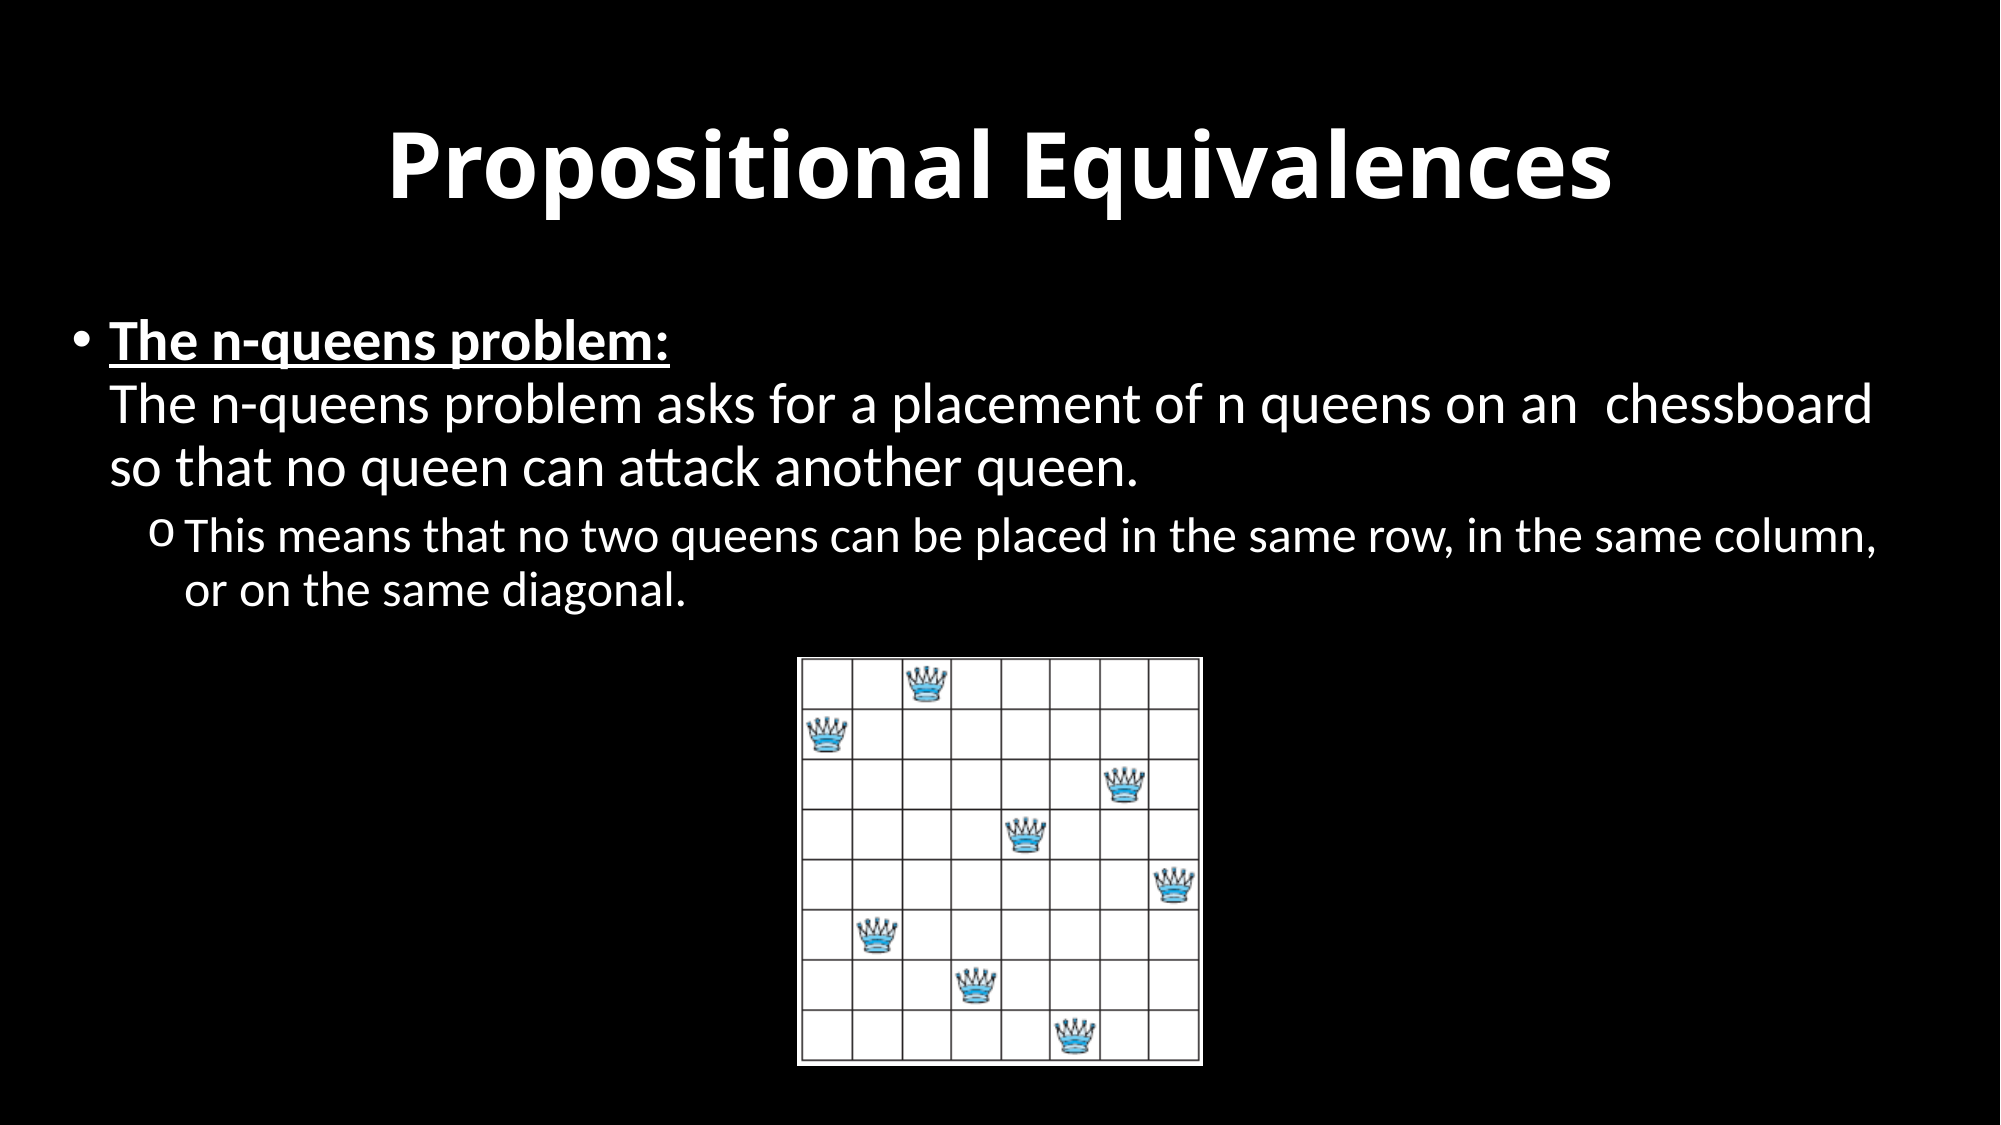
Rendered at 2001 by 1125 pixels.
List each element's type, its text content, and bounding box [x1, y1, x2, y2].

title Propositional Equivalences [137, 59, 1863, 278]
picture [797, 657, 1203, 1066]
